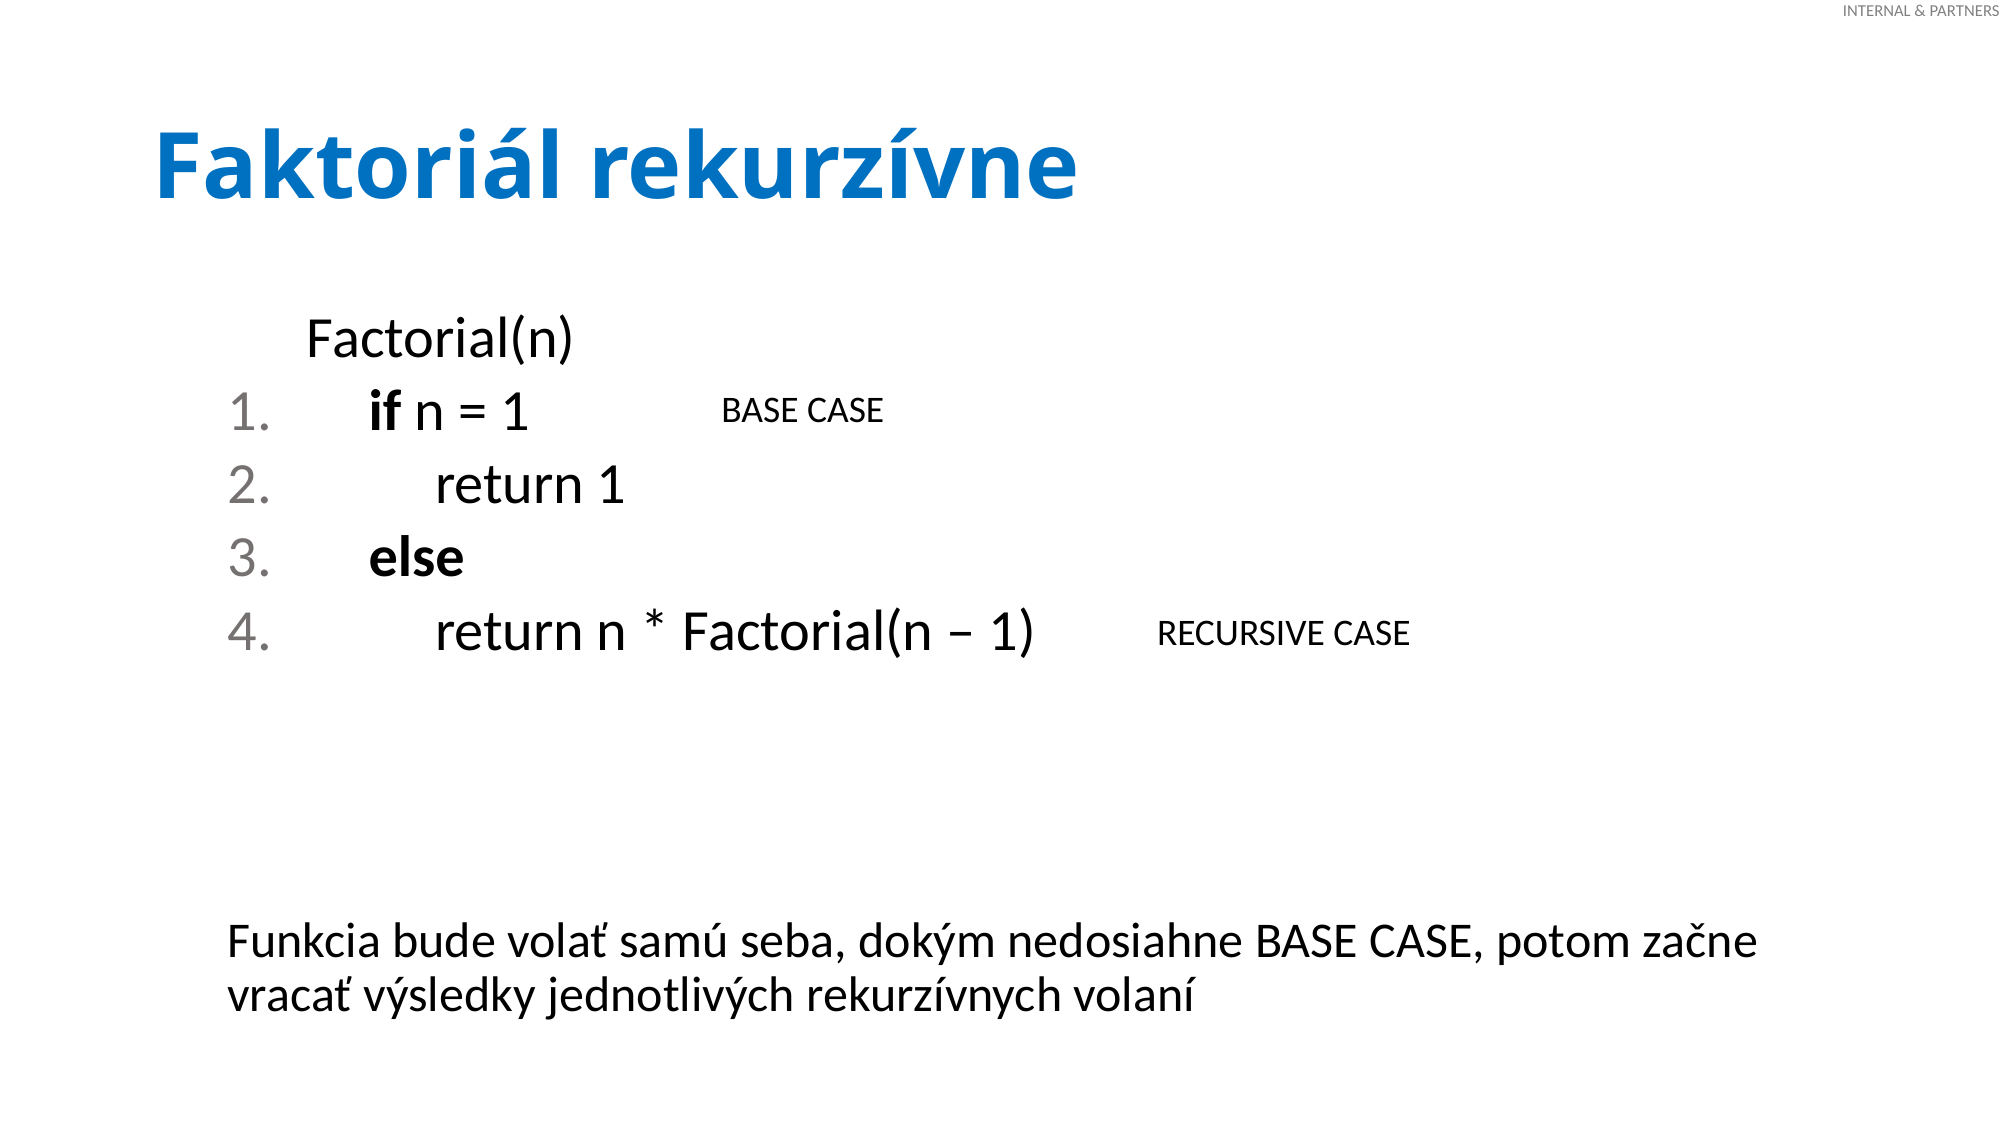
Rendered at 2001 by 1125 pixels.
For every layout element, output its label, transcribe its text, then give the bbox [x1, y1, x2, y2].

list Factorial(n) if n = 1 return 1 else return n * Factorial(n – 1) Funkcia bude volať samú seba, dokým nedosiahne BASE CASE, potom začne vracať výsledky jednotlivých rekurzívnych volaní [137, 299, 1863, 1066]
text_box BASE CASE [706, 377, 1206, 437]
title Faktoriál rekurzívne [137, 59, 1863, 278]
text_box RECURSIVE CASE [1142, 600, 1642, 661]
